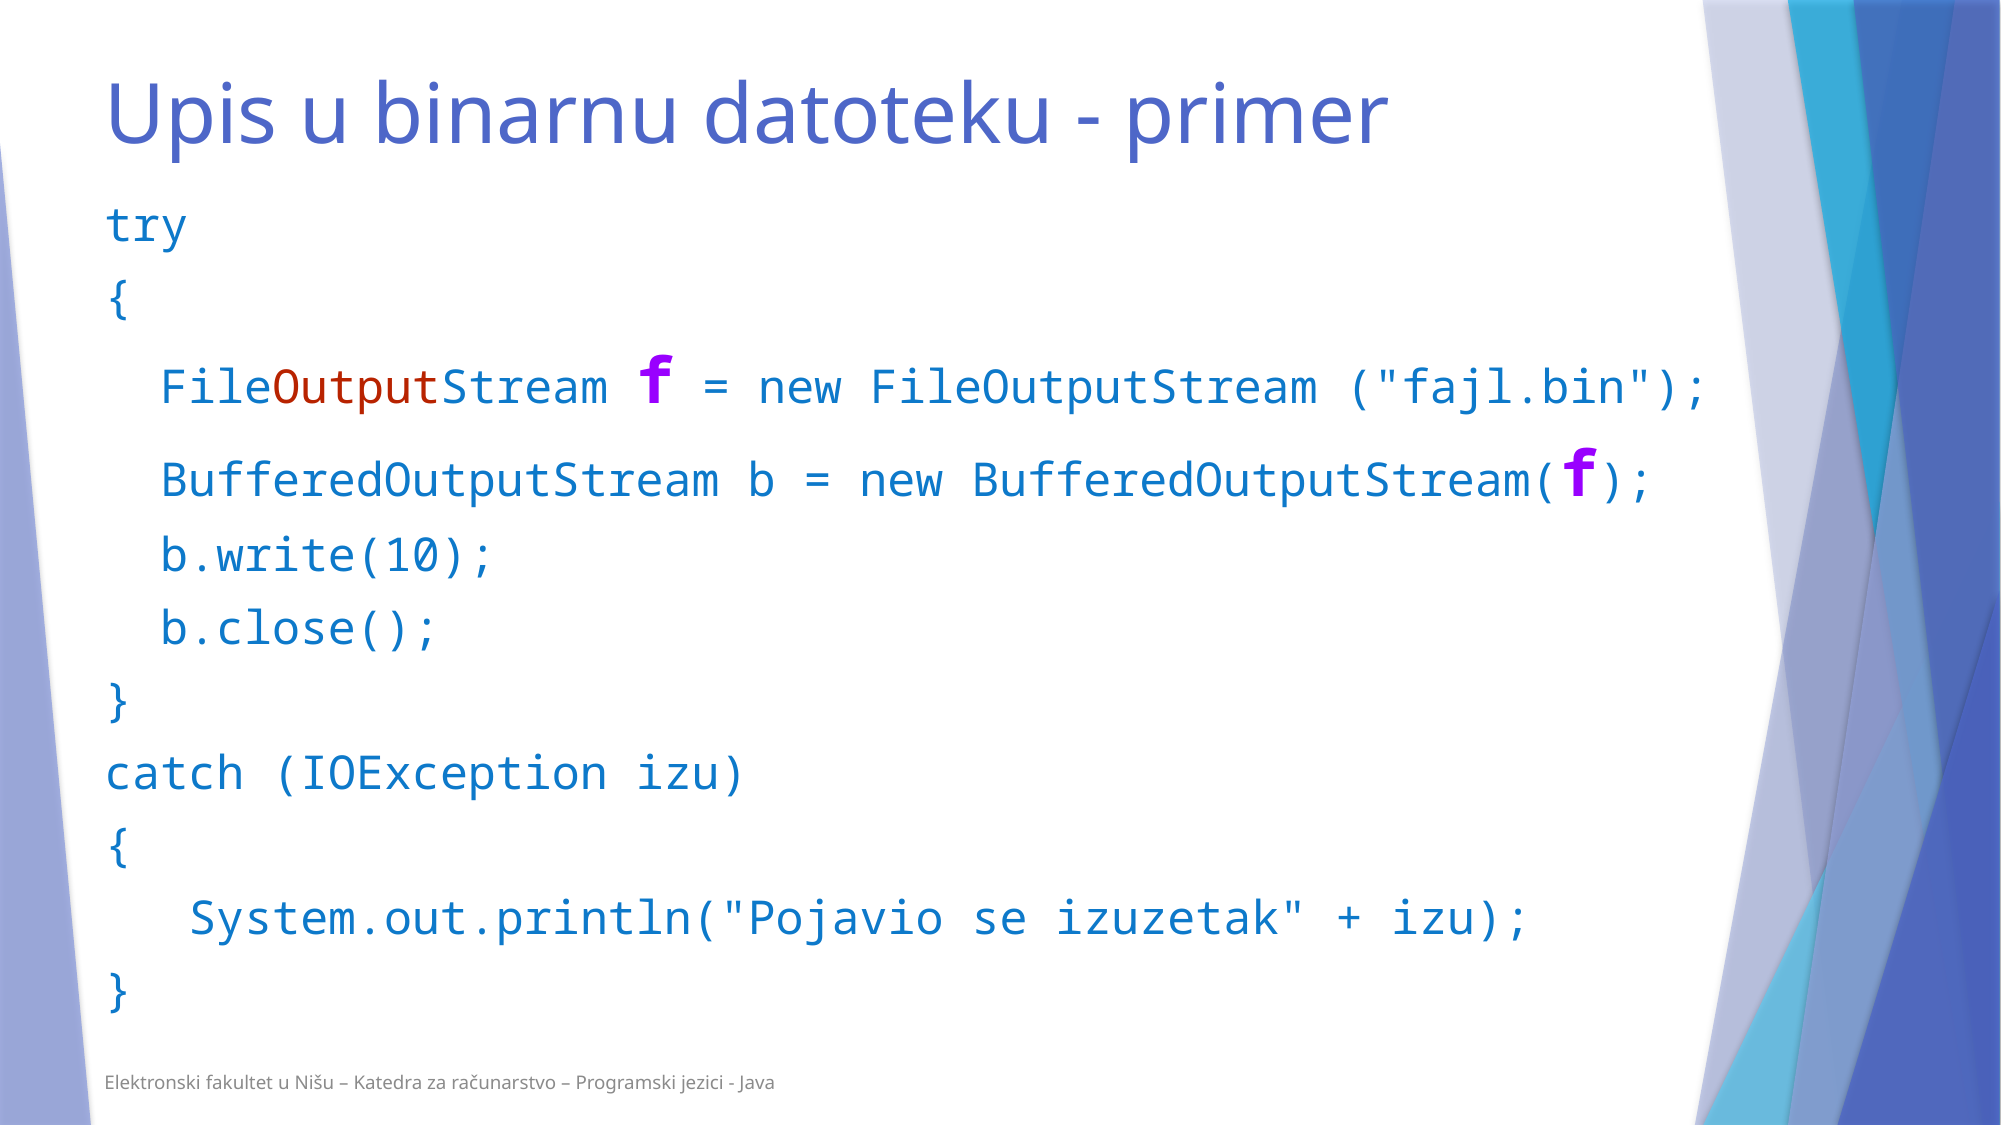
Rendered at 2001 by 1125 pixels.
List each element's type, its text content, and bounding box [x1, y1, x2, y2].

list try { FileOutputStream f = new FileOutputStream ("fajl.bin"); BufferedOutputStream b = new BufferedOutputStream(f); b.write(10); b.close(); } catch (IOException izu) { System.out.println("Pojavio se izuzetak" + izu); } [89, 187, 1736, 1054]
footer Elektronski fakultet u Nišu – Katedra za računarstvo – Programski jezici - Java [89, 1053, 1145, 1114]
title Upis u binarnu datoteku - primer [89, 52, 1736, 159]
